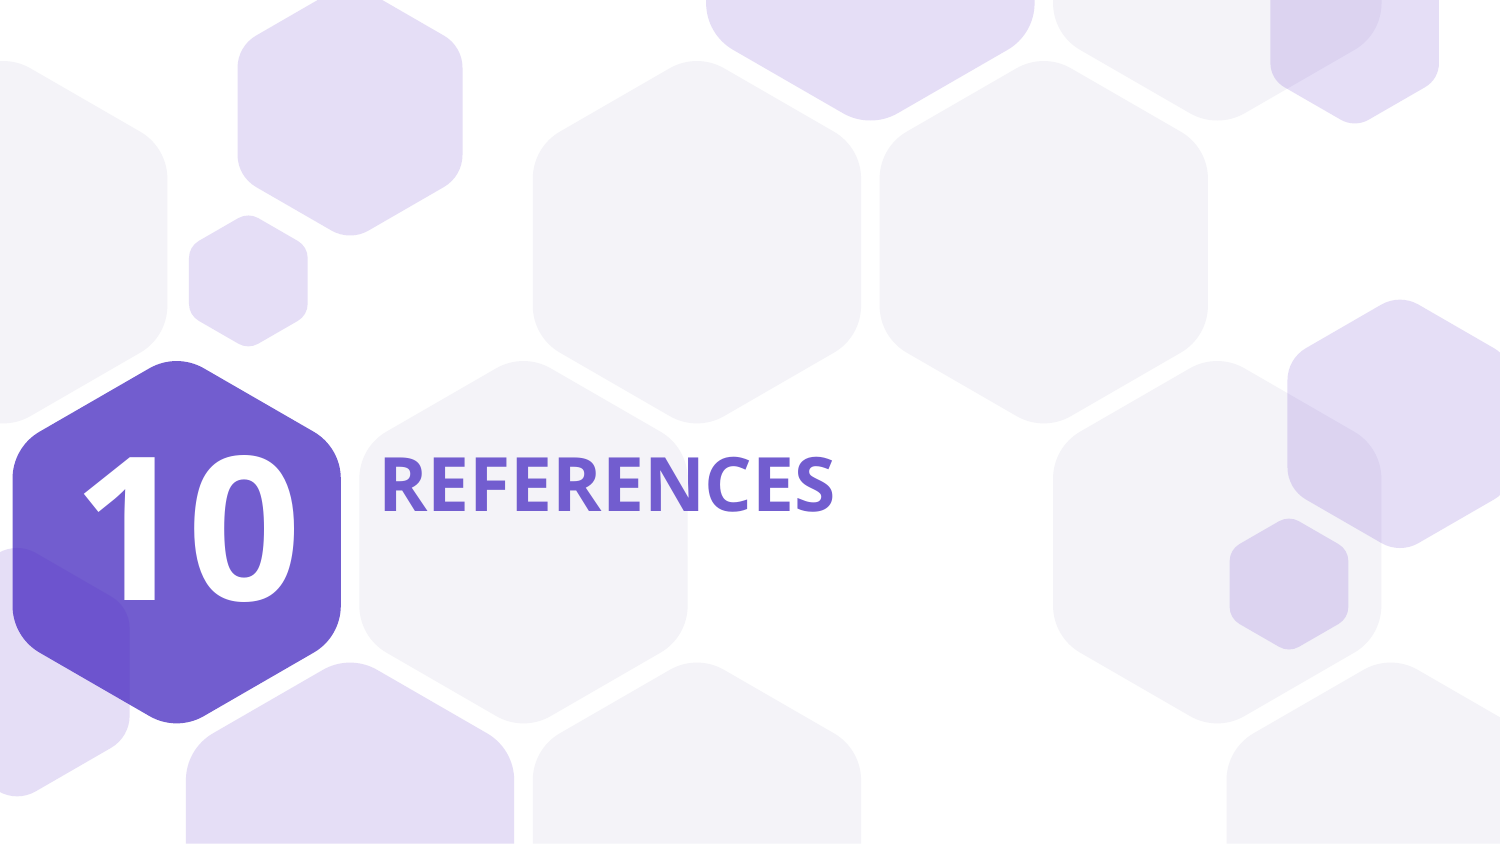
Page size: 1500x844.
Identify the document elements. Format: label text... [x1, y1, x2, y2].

title REFERENCES [378, 448, 1376, 527]
text_box 10 [22, 355, 352, 717]
